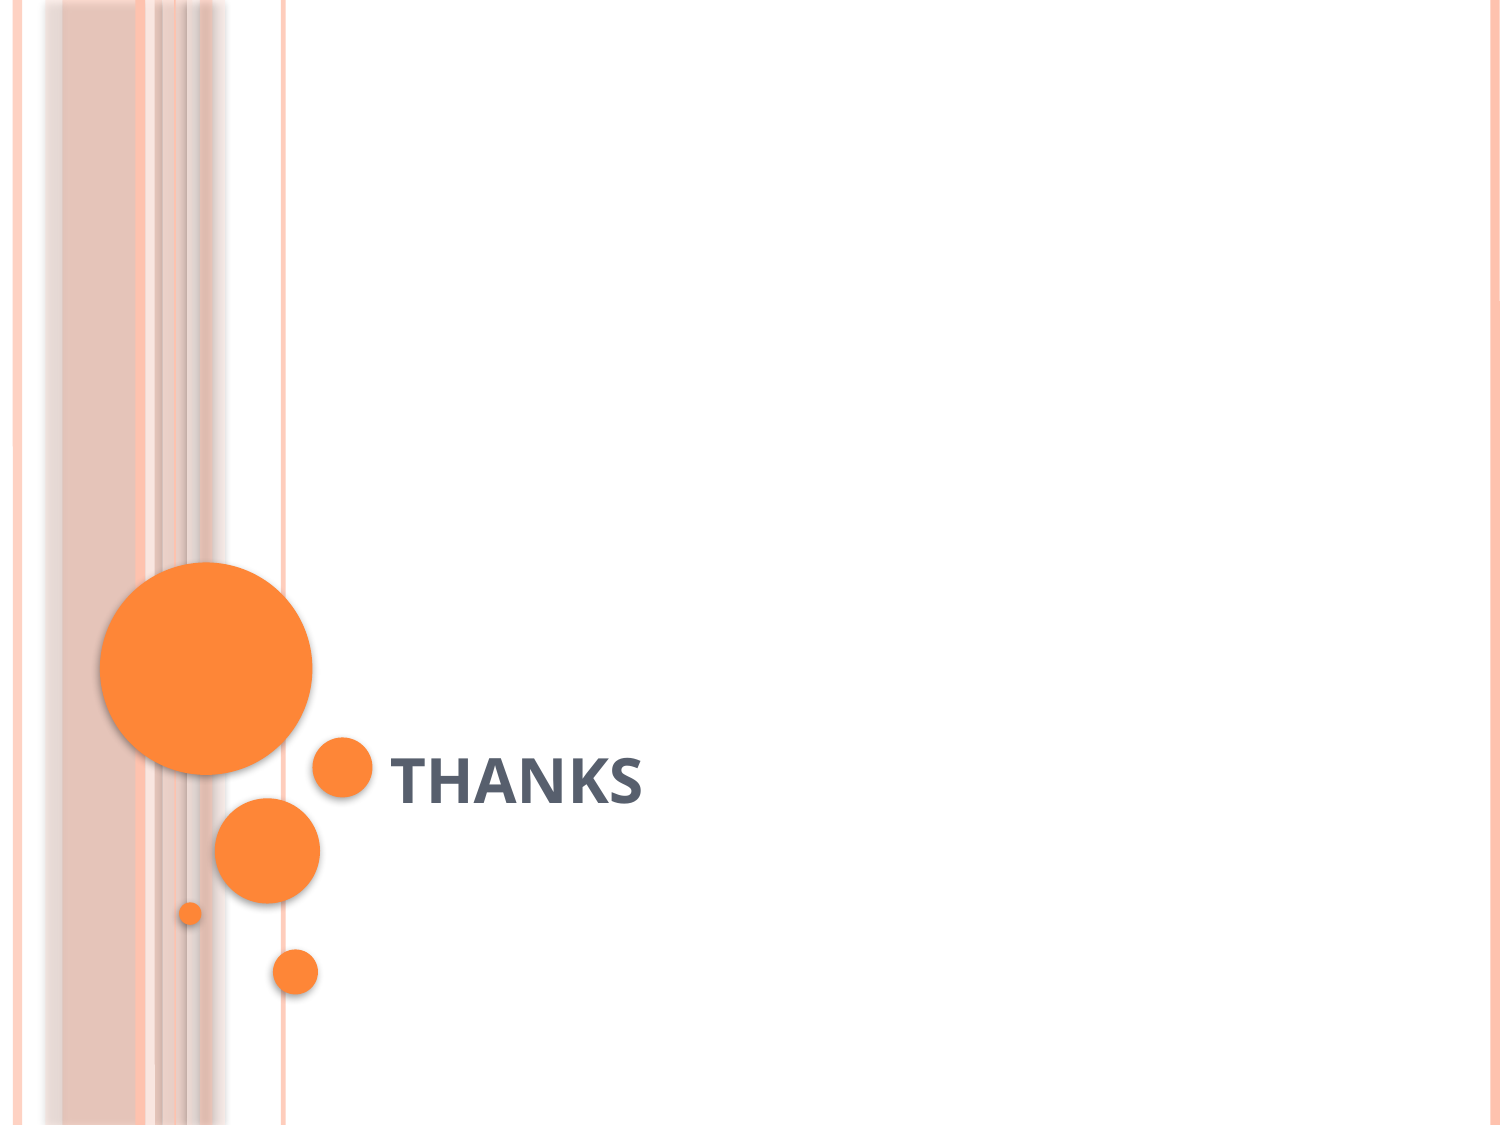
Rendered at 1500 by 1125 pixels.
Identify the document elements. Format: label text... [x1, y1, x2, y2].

title Thanks [375, 512, 1388, 824]
